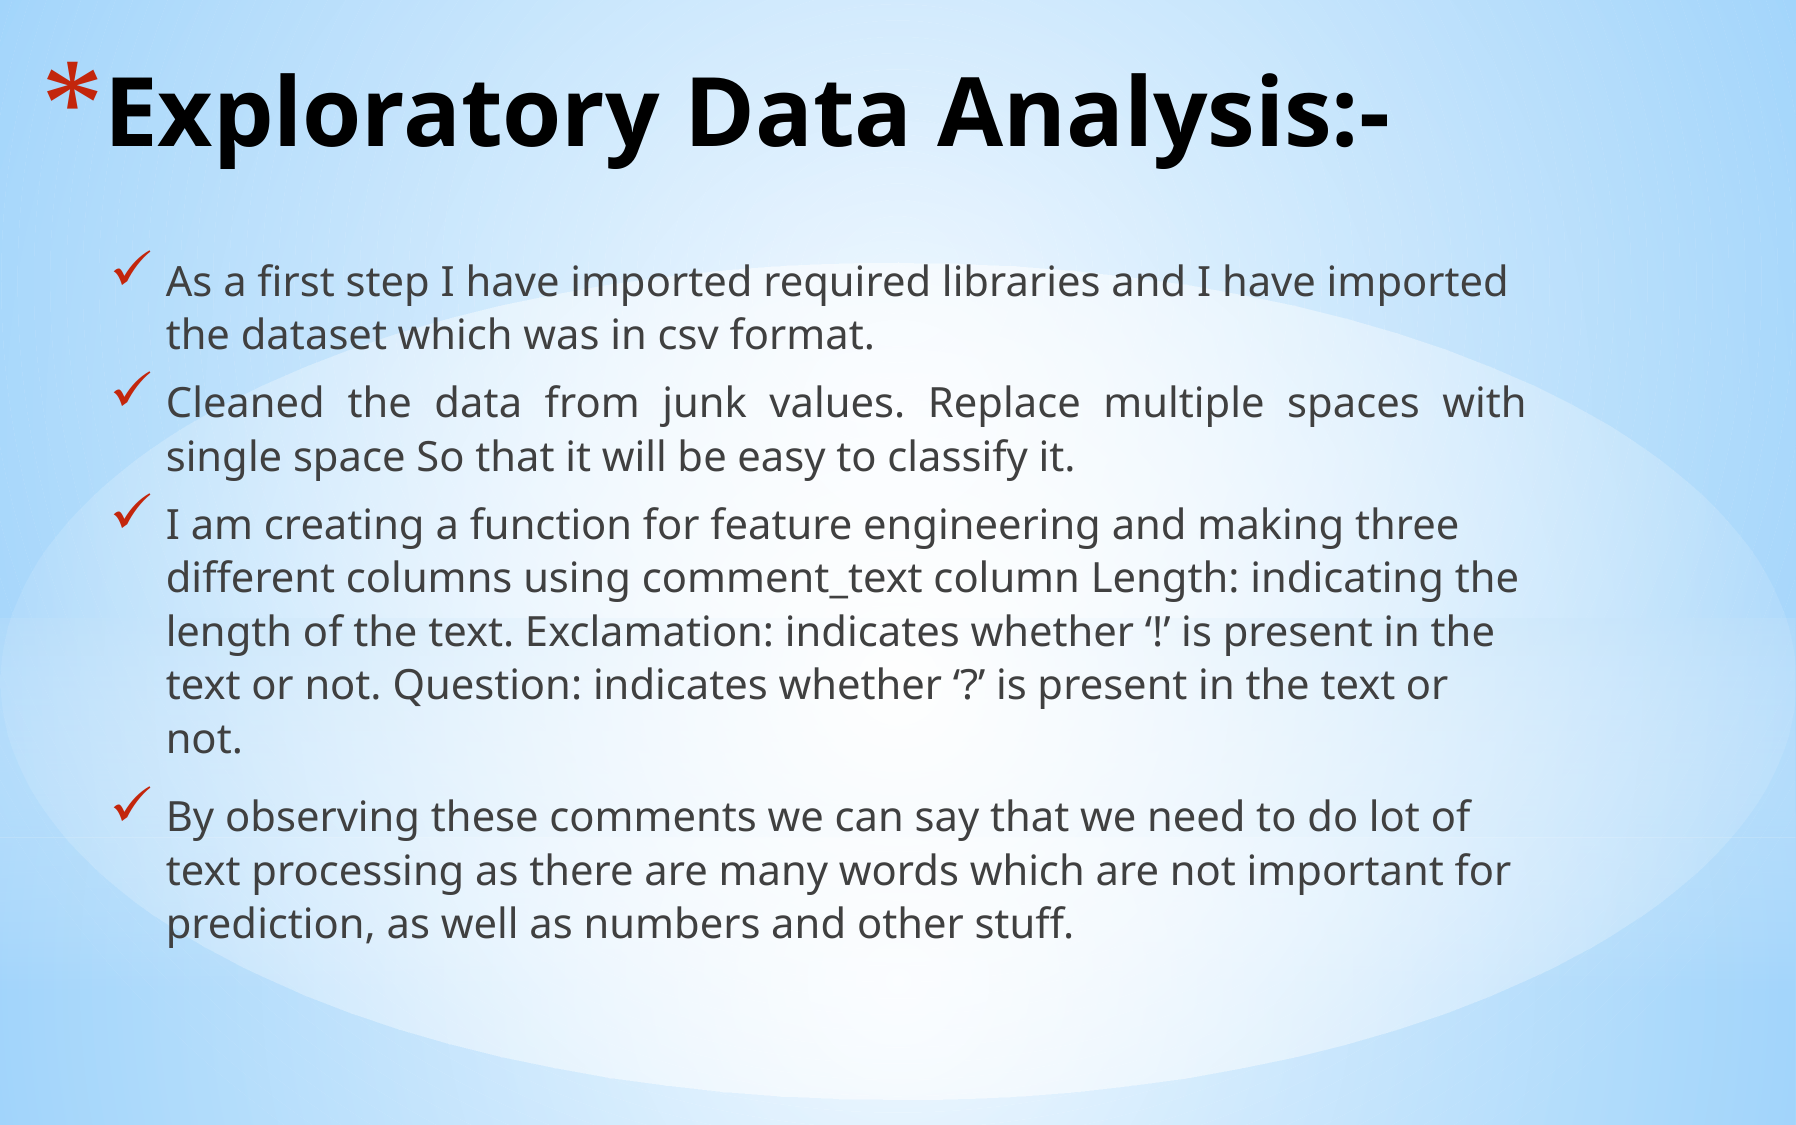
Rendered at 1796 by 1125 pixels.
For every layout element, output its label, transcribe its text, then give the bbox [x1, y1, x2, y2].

list As a first step I have imported required libraries and I have imported the dataset which was in csv format. Cleaned the data from junk values. Replace multiple spaces with single space So that it will be easy to classify it. I am creating a function for feature engineering and making three different columns using comment_text column Length: indicating the length of the text. Exclamation: indicates whether ‘!’ is present in the text or not. Question: indicates whether ‘?’ is present in the text or not. By observing these comments we can say that we need to do lot of text processing as there are many words which are not important for prediction, as well as numbers and other stuff. [94, 243, 1543, 1035]
title Exploratory Data Analysis:- [0, 42, 1406, 231]
